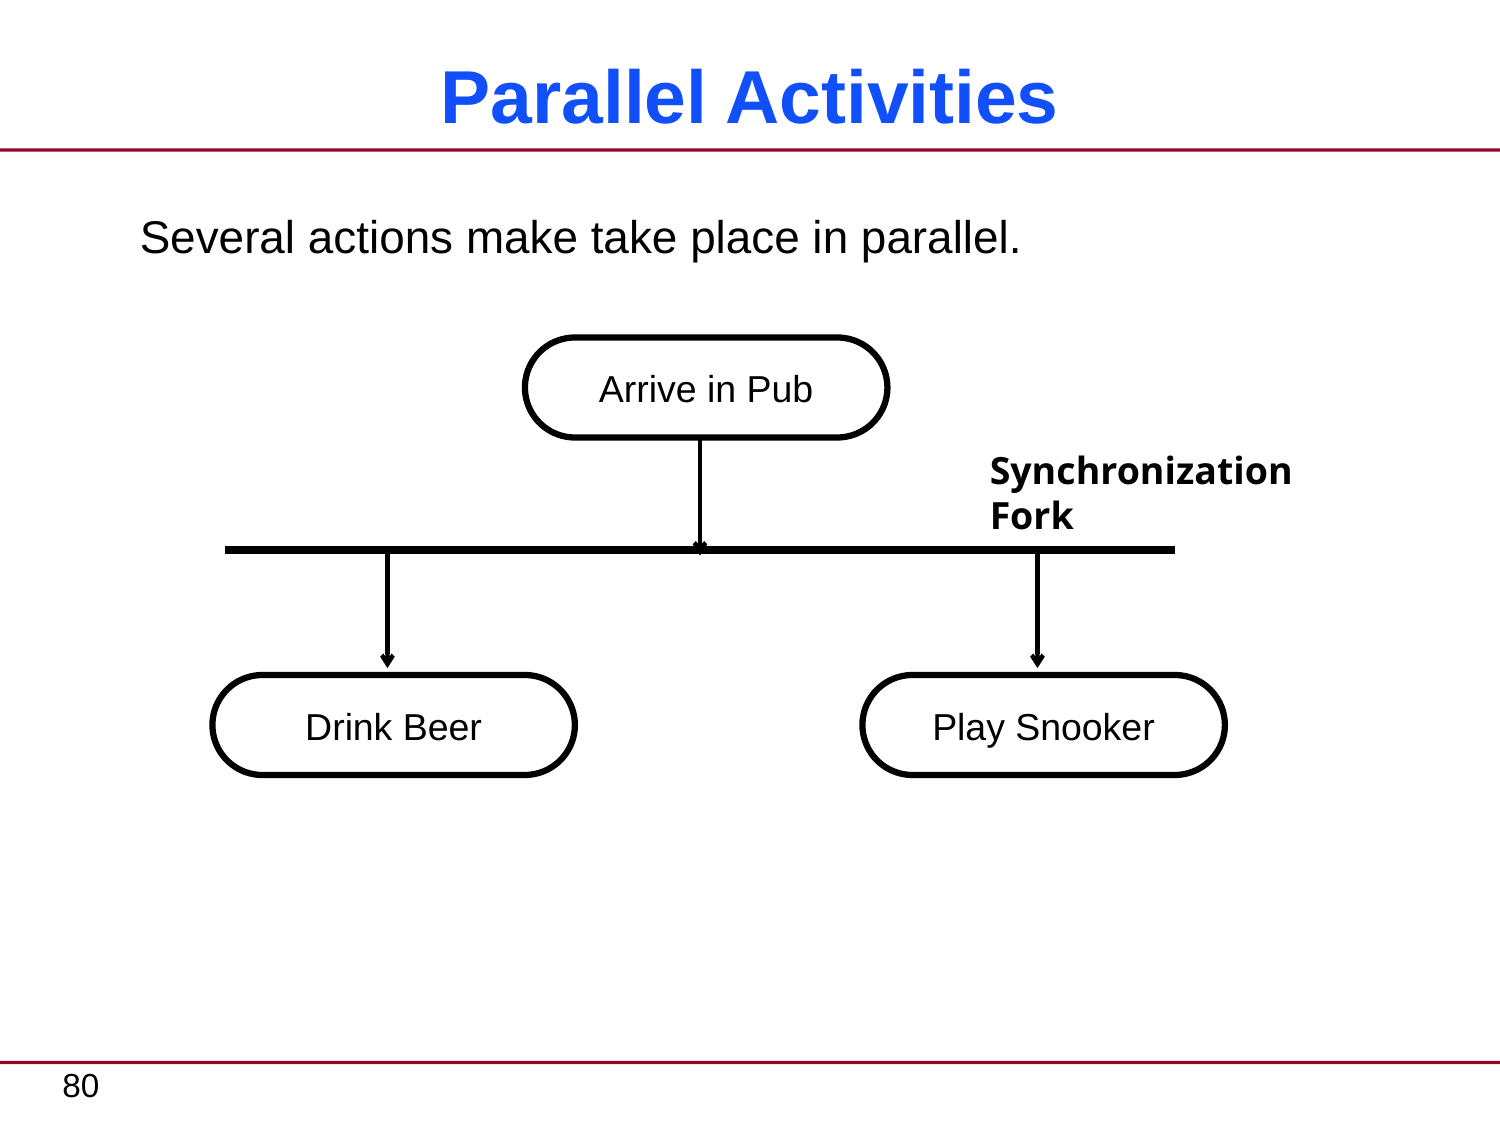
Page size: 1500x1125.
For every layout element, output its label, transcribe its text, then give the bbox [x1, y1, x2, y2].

text_box Play Snooker [862, 675, 1225, 775]
list Several actions make take place in parallel. [124, 199, 1451, 1039]
text_box Drink Beer [212, 675, 575, 775]
text_box Arrive in Pub [524, 337, 888, 438]
text_box Synchronization Fork [974, 439, 1361, 500]
title Parallel Activities [24, 36, 1476, 151]
